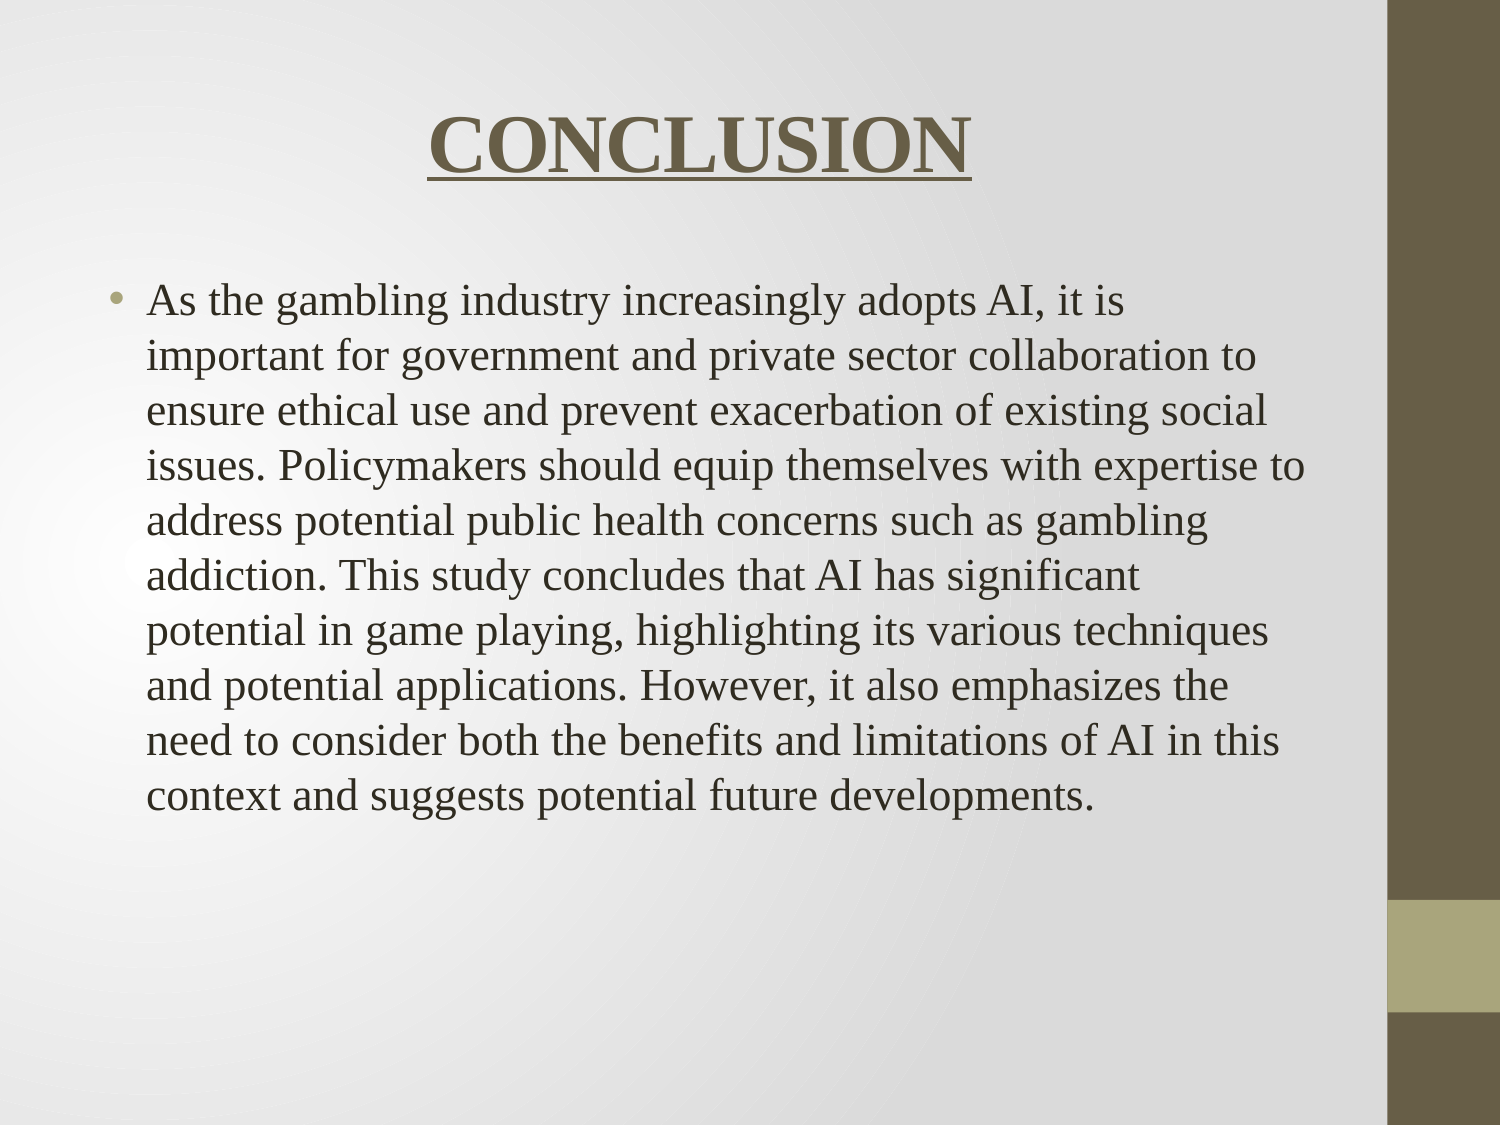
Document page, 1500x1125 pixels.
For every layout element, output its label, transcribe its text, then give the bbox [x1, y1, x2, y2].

list As the gambling industry increasingly adopts AI, it is important for government and private sector collaboration to ensure ethical use and prevent exacerbation of existing social issues. Policymakers should equip themselves with expertise to address potential public health concerns such as gambling addiction. This study concludes that AI has significant potential in game playing, highlighting its various techniques and potential applications. However, it also emphasizes the need to consider both the benefits and limitations of AI in this context and suggests potential future developments. [75, 262, 1325, 1050]
title CONCLUSION [75, 45, 1325, 233]
